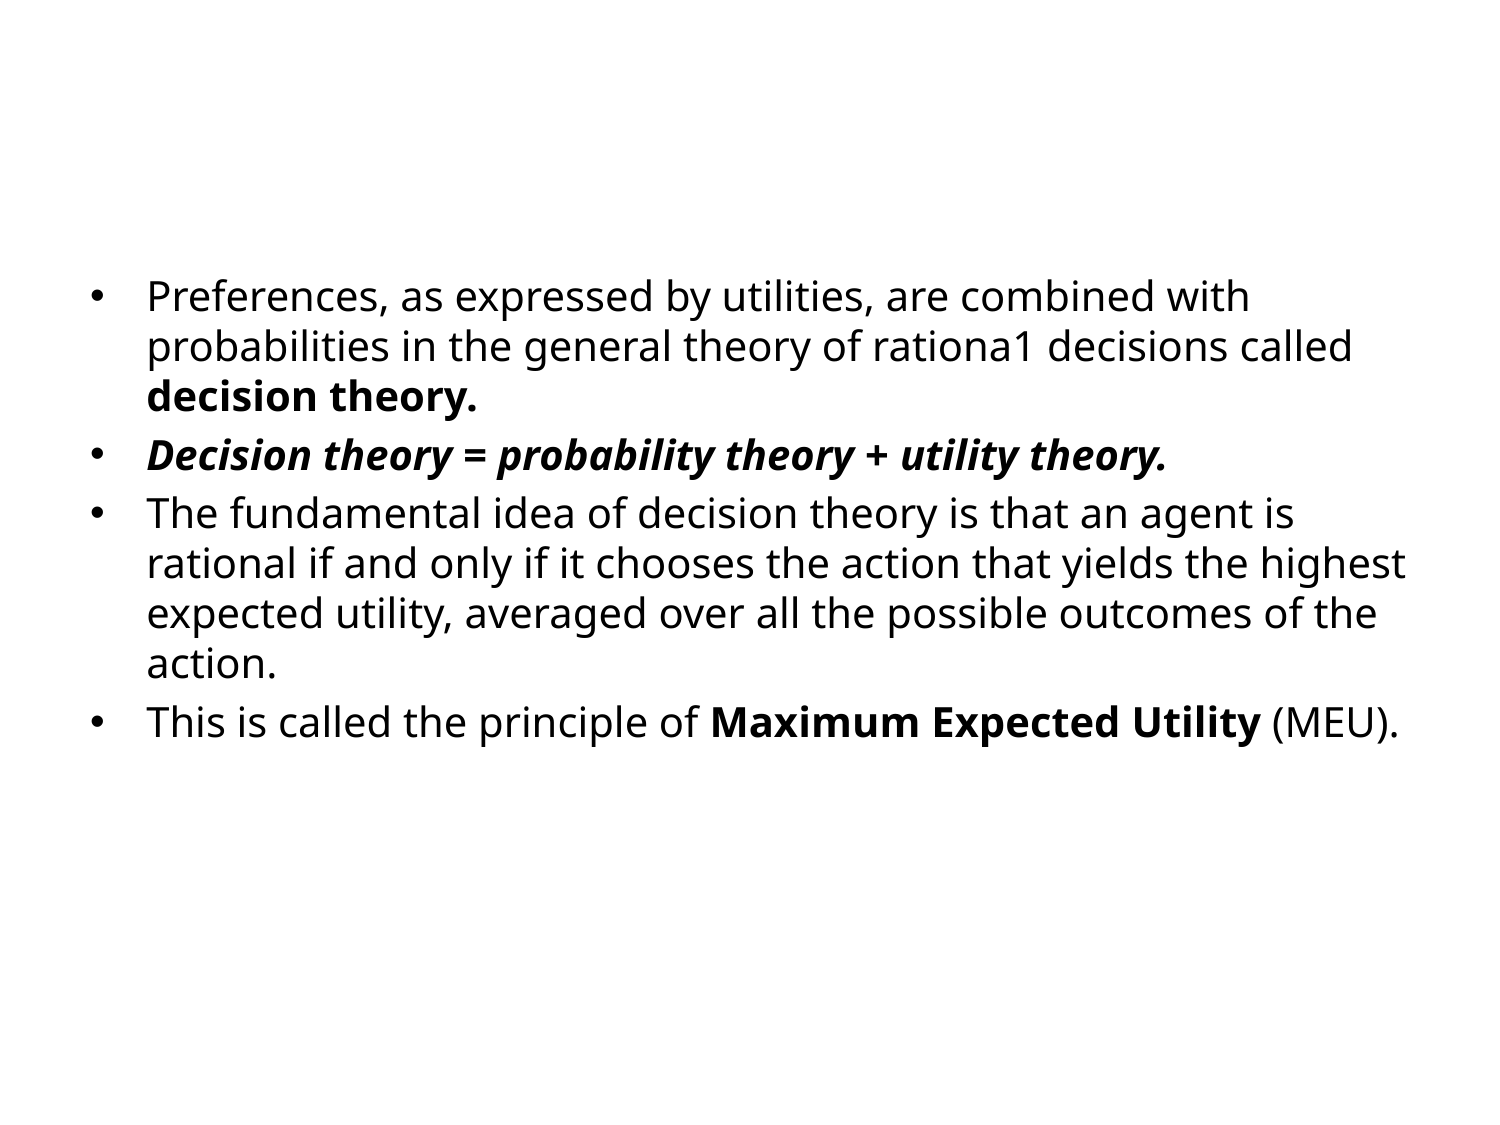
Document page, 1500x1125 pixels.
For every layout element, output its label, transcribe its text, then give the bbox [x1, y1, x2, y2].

list Preferences, as expressed by utilities, are combined with probabilities in the general theory of rationa1 decisions called decision theory. Decision theory = probability theory + utility theory. The fundamental idea of decision theory is that an agent is rational if and only if it chooses the action that yields the highest expected utility, averaged over all the possible outcomes of the action. This is called the principle of Maximum Expected Utility (MEU). [75, 262, 1425, 1005]
